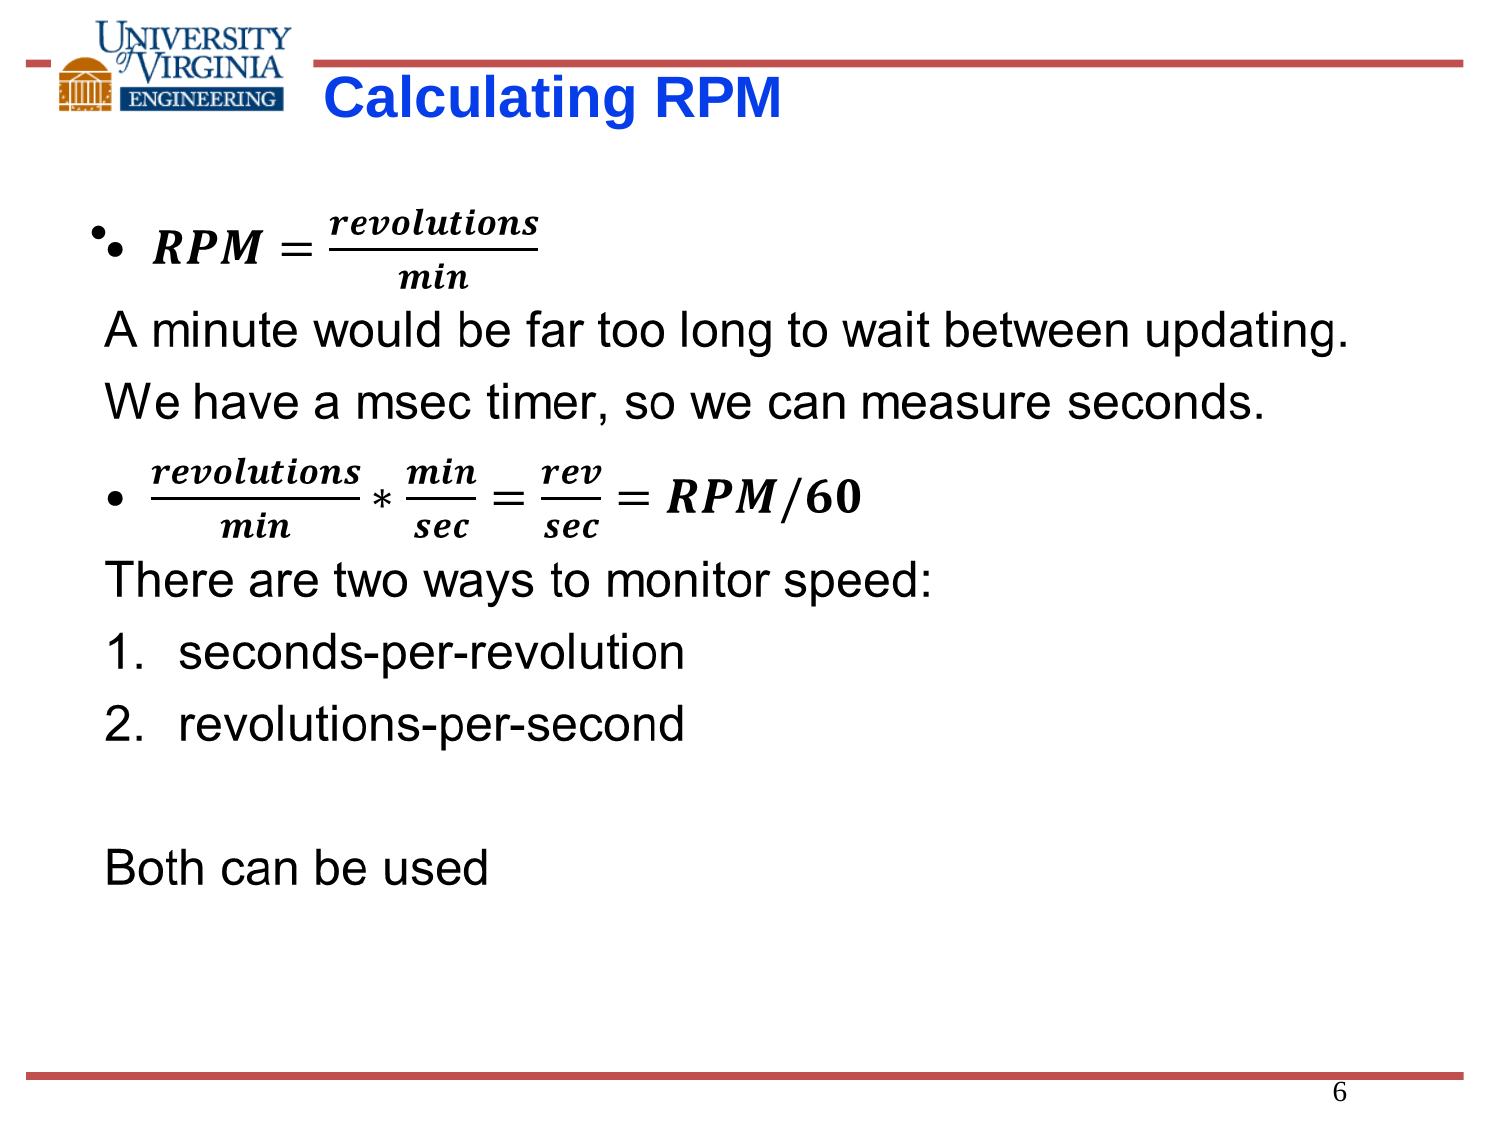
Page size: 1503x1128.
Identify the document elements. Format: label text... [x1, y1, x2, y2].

picture [1, 1, 350, 131]
text_box Calculating RPM [313, 66, 800, 135]
text_box <number> [1050, 1052, 1363, 1127]
text_box [74, 201, 1427, 1007]
